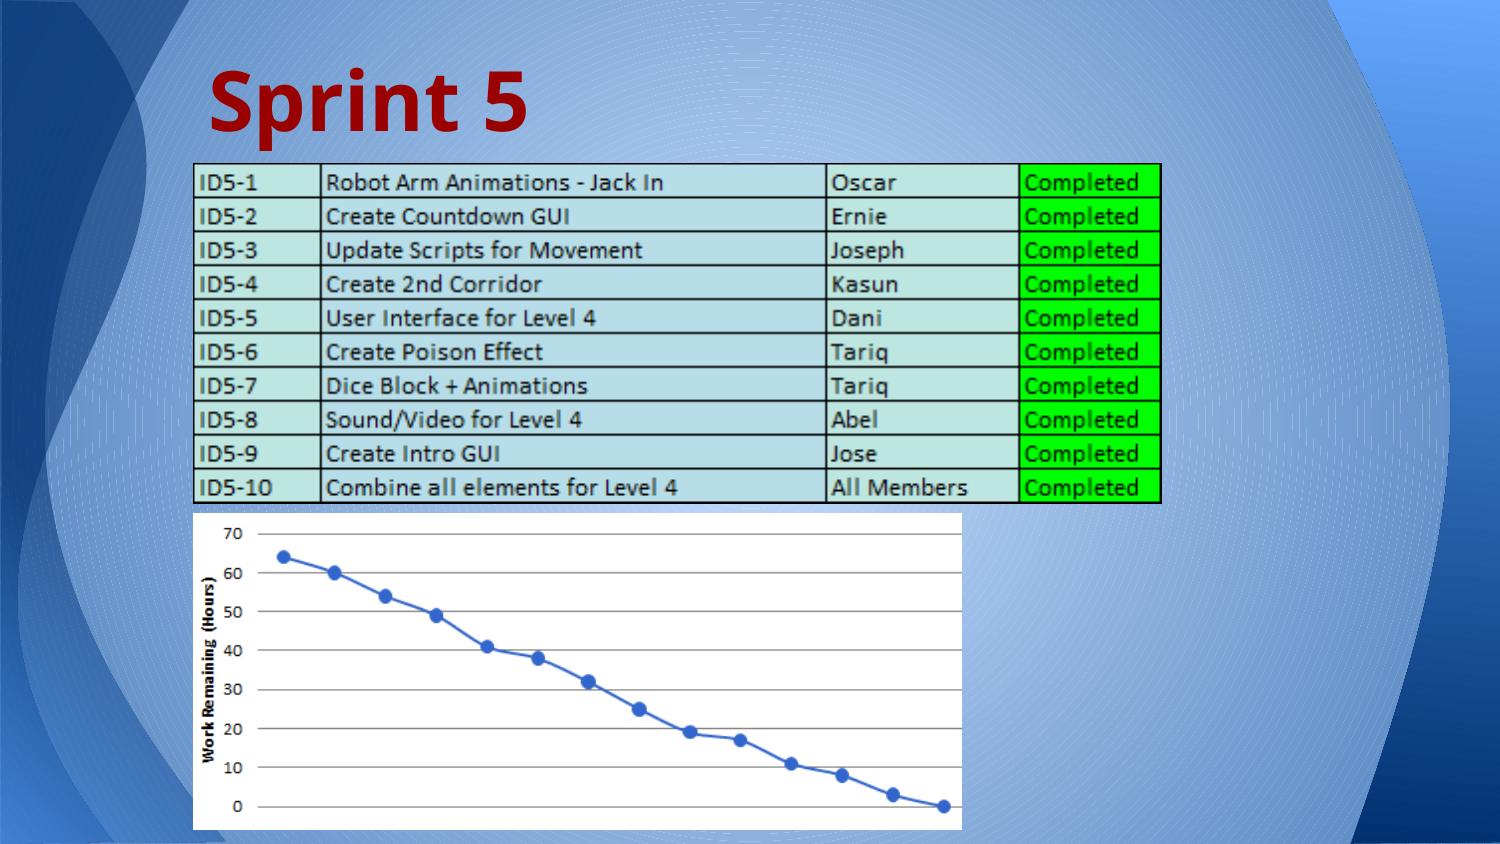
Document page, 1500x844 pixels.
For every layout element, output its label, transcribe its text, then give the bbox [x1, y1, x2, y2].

picture [192, 162, 1162, 504]
title Sprint 5 [193, 0, 1500, 164]
picture [192, 513, 963, 830]
